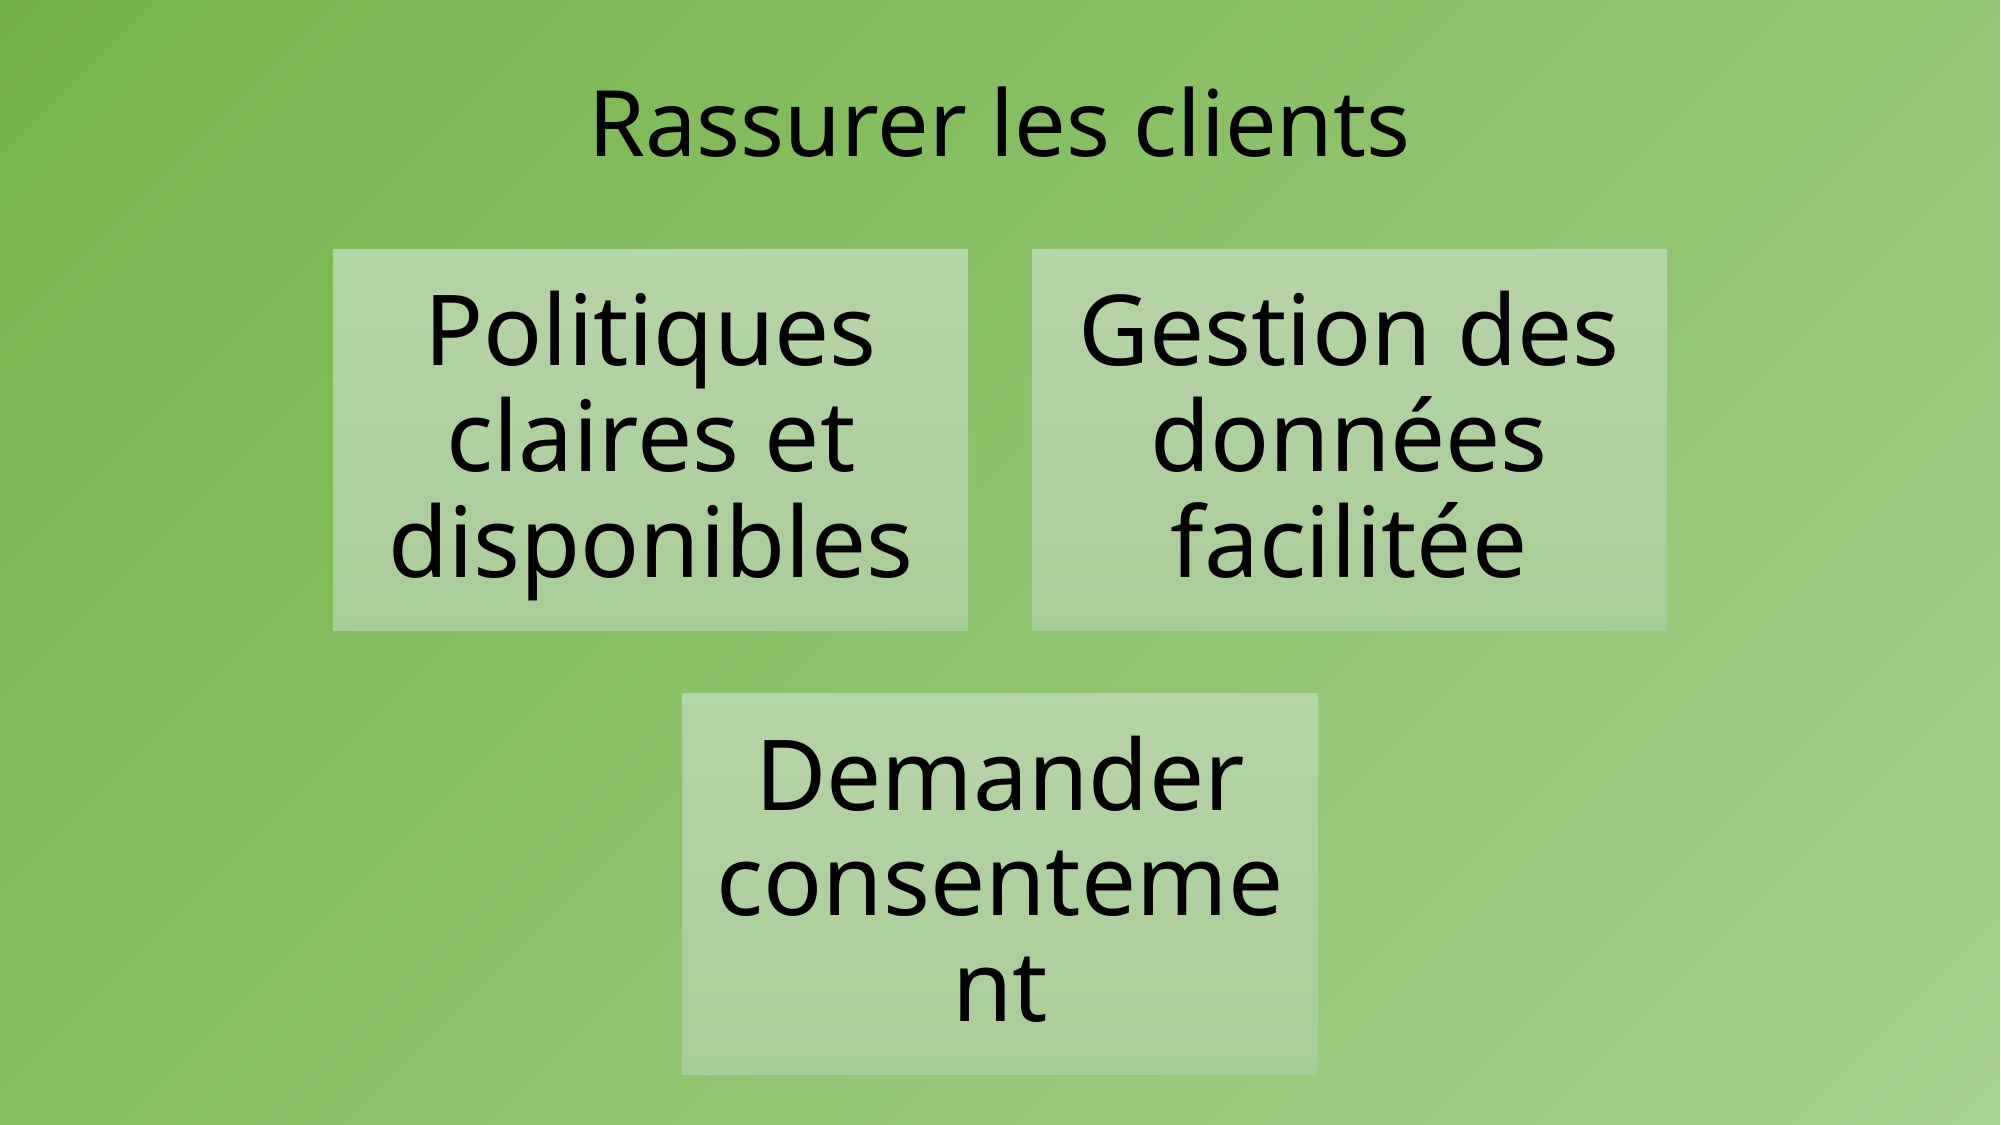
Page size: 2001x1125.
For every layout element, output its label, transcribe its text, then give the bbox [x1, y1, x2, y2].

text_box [333, 217, 1667, 1107]
title Rassurer les clients [137, 18, 1863, 236]
